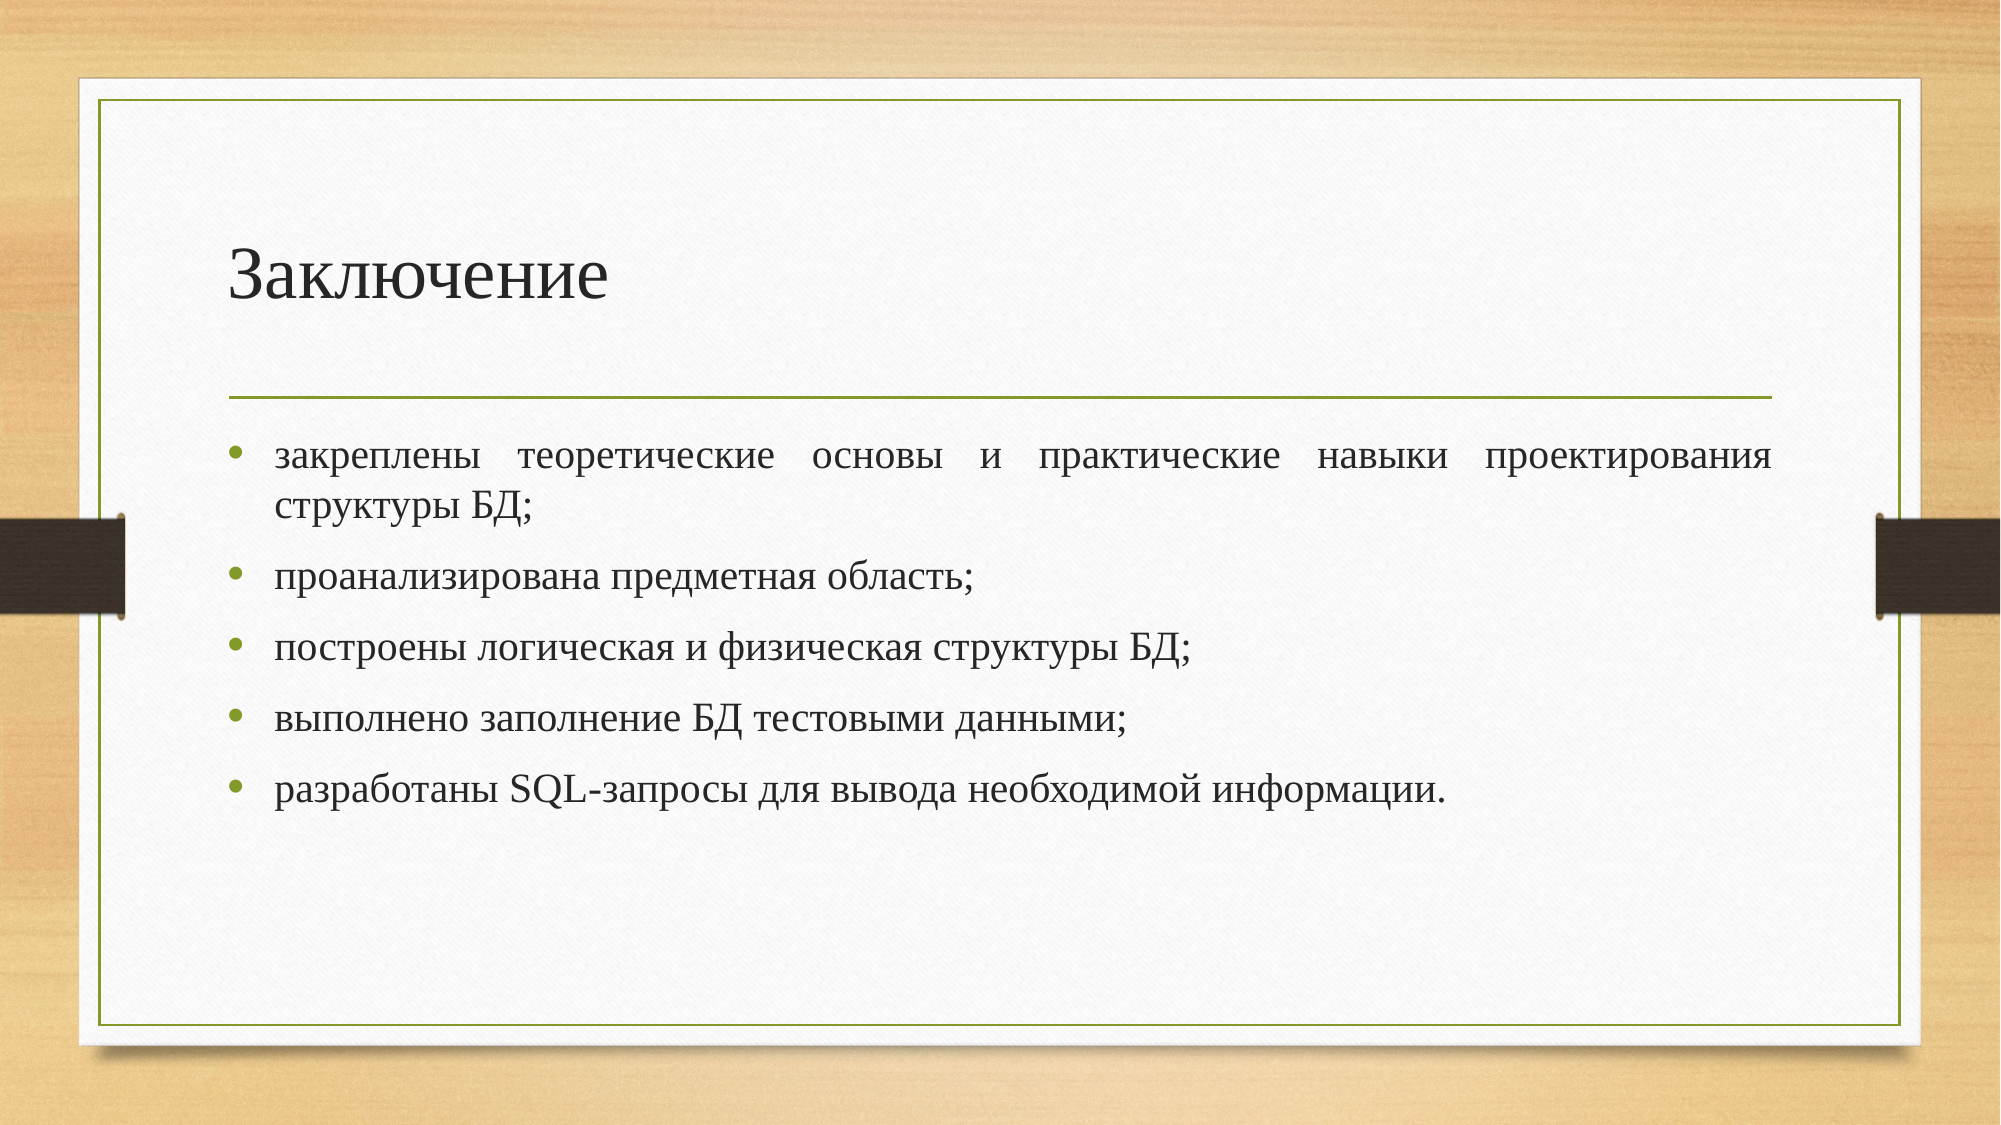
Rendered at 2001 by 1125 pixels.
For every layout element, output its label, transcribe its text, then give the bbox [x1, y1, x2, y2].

list закреплены теоретические основы и практические навыки проектирования структуры БД; проанализирована предметная область; построены логическая и физическая структуры БД; выполнено заполнение БД тестовыми данными; разработаны SQL-запросы для вывода необходимой информации. [212, 419, 1788, 964]
picture [0, 0, 2001, 1125]
title Заключение [212, 161, 1788, 375]
